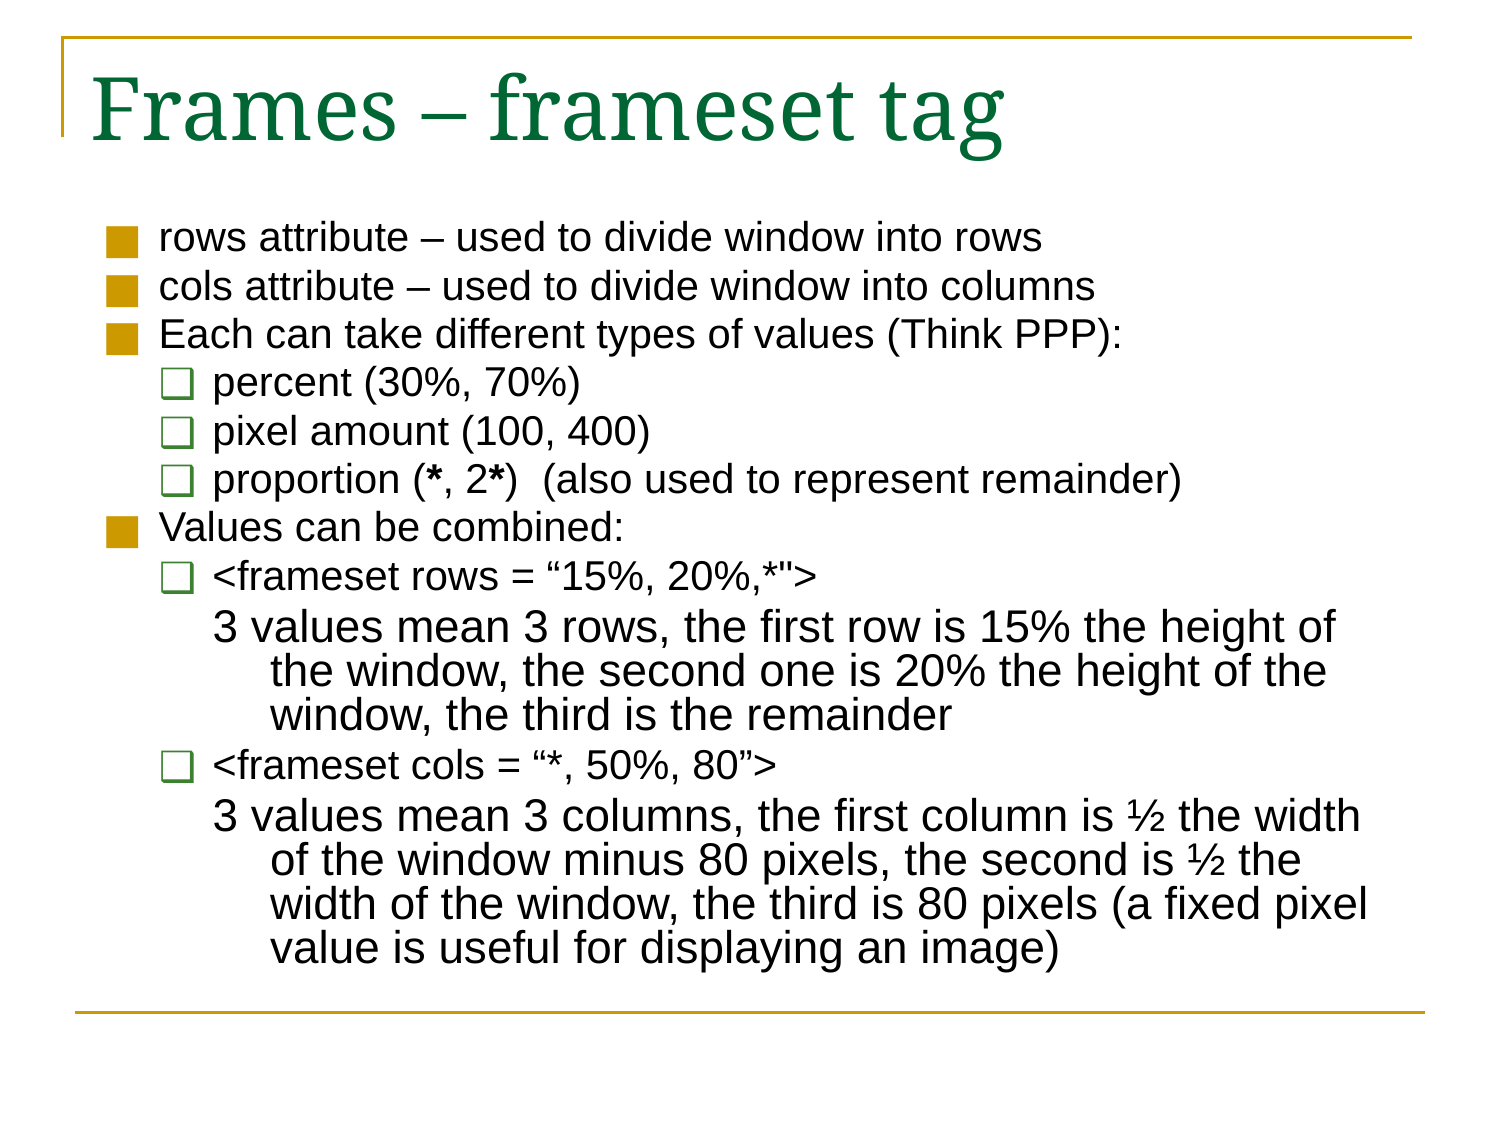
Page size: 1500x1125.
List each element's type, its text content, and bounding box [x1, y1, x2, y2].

title Frames – frameset tag [75, 45, 1425, 233]
list rows attribute – used to divide window into rows cols attribute – used to divide window into columns Each can take different types of values (Think PPP): percent (30%, 70%) pixel amount (100, 400) proportion (*, 2*) (also used to represent remainder) Values can be combined: <frameset rows = “15%, 20%,*"> 3 values mean 3 rows, the first row is 15% the height of the window, the second one is 20% the height of the window, the third is the remainder <frameset cols = “*, 50%, 80”> 3 values mean 3 columns, the first column is ½ the width of the window minus 80 pixels, the second is ½ the width of the window, the third is 80 pixels (a fixed pixel value is useful for displaying an image) [87, 212, 1425, 1038]
